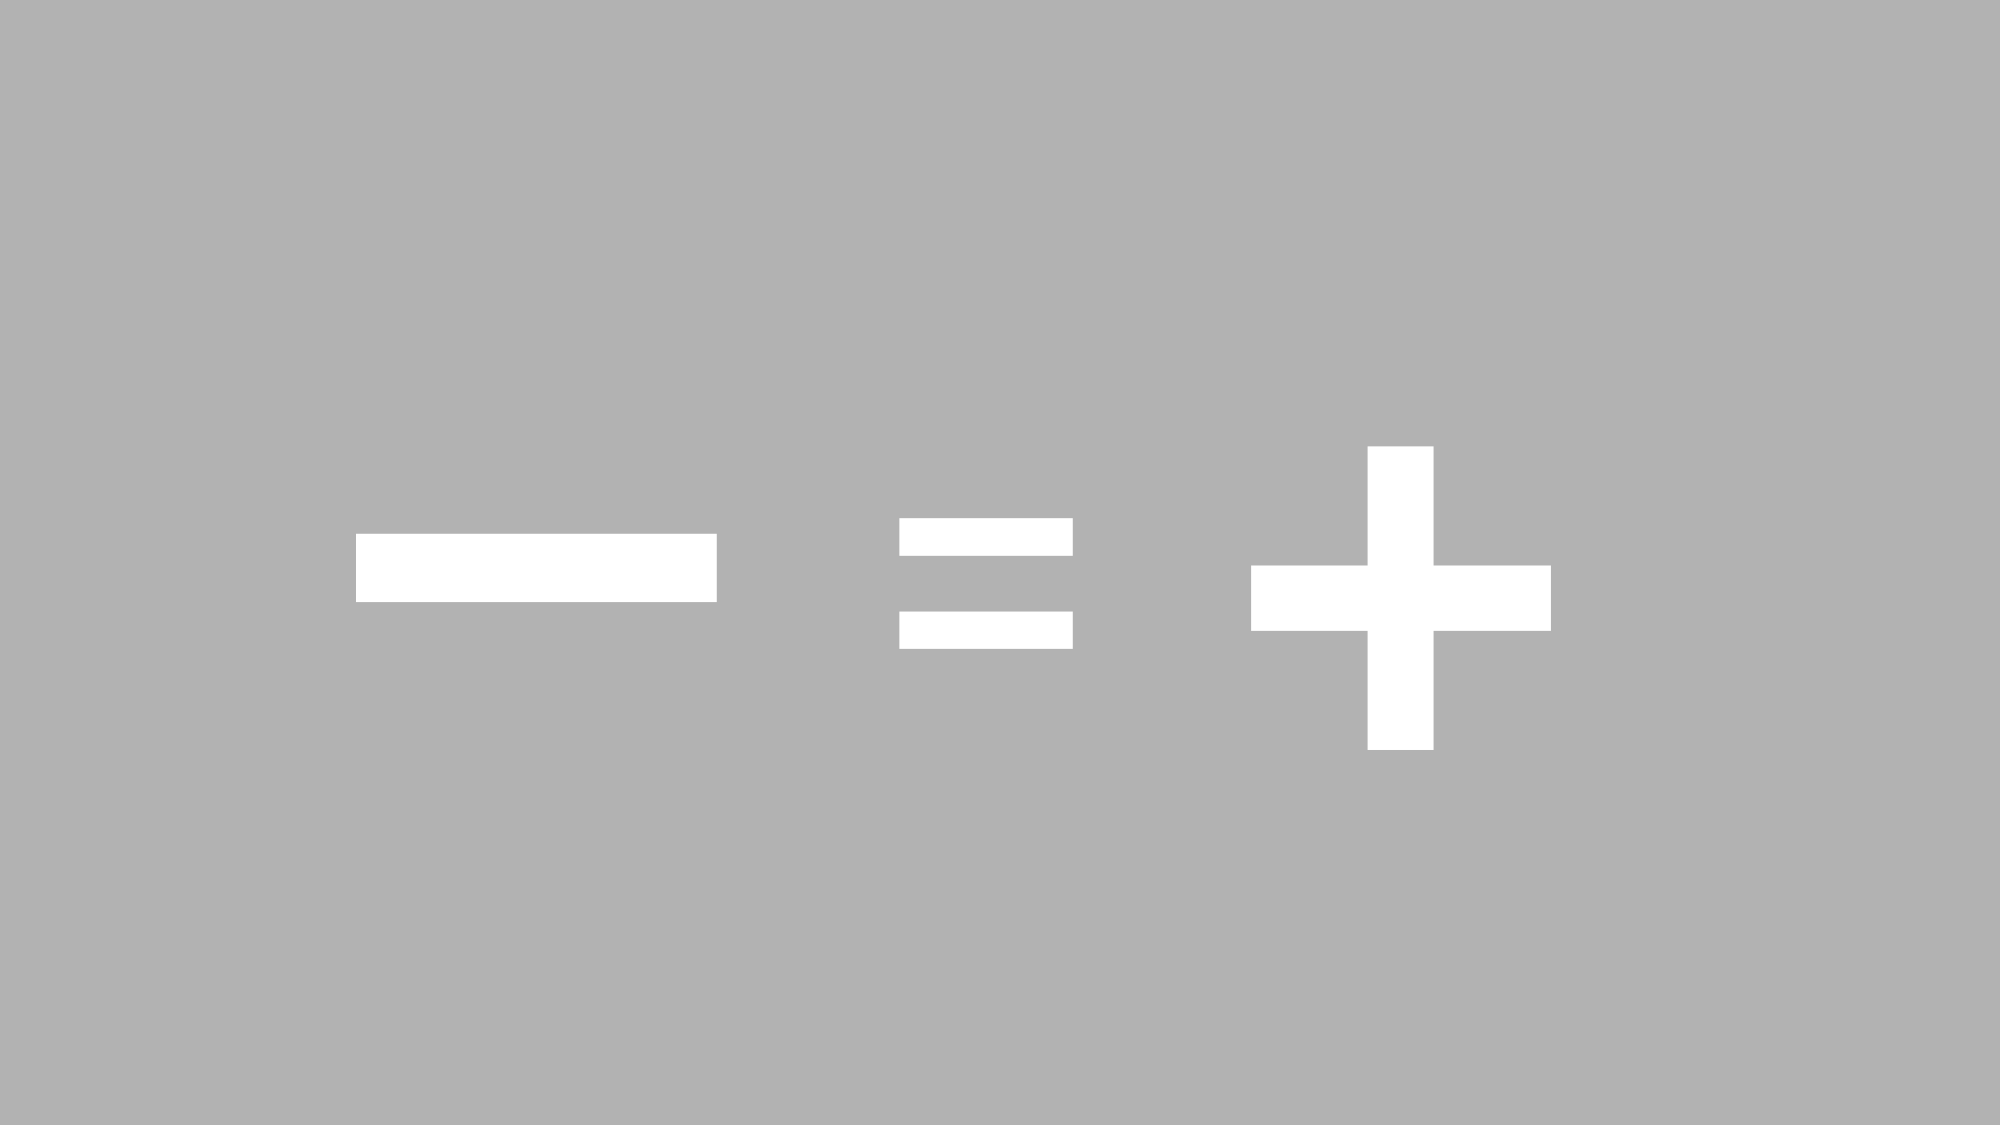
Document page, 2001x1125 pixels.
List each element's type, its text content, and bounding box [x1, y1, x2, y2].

text_box + [1211, 192, 1471, 925]
text_box l [249, 484, 862, 1014]
text_box = [870, 345, 1130, 776]
